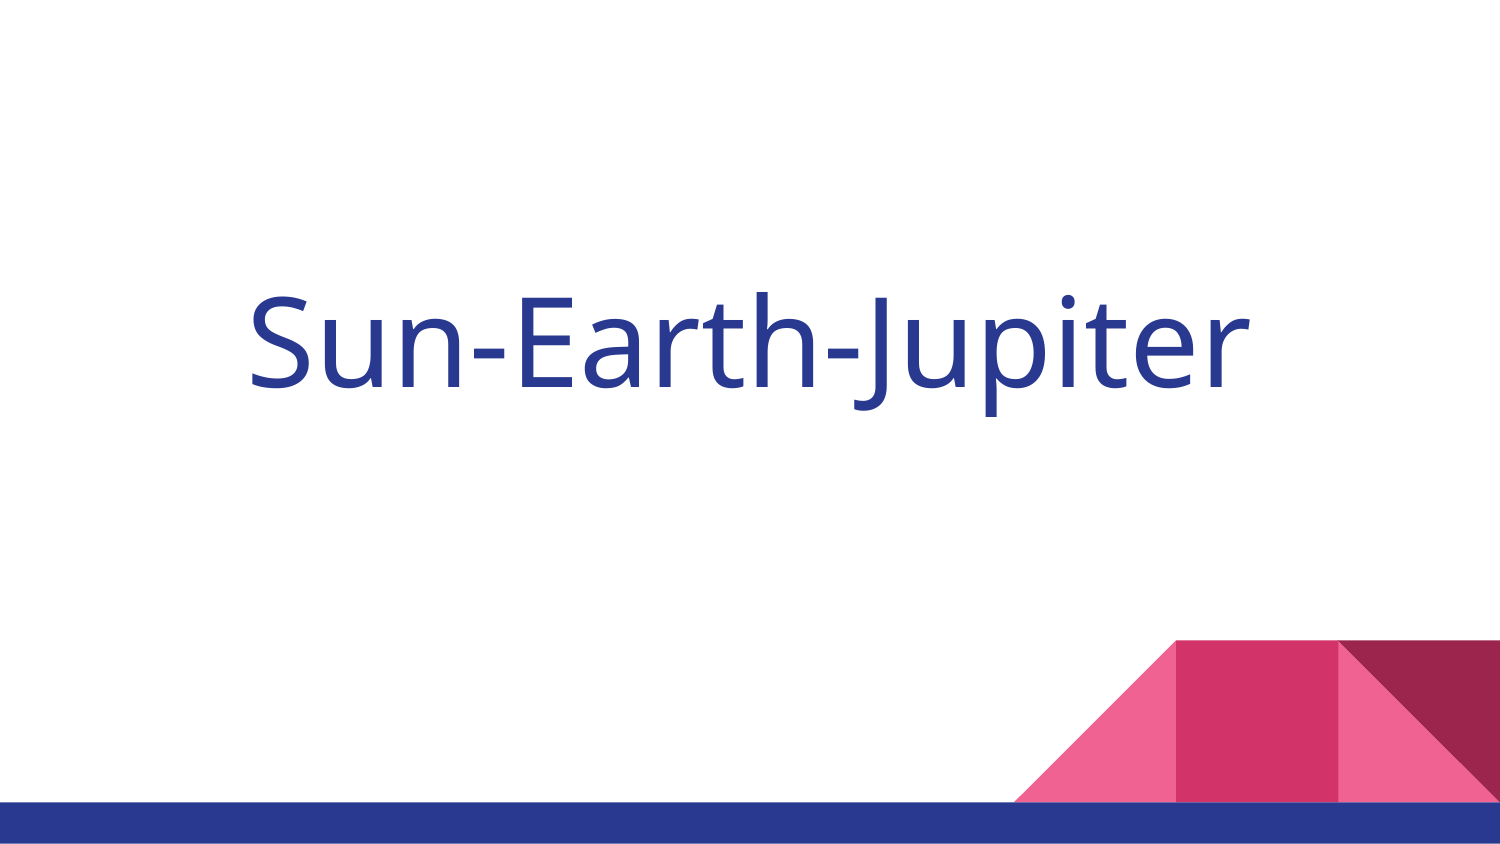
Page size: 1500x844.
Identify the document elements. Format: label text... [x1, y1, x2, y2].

title Sun-Earth-Jupiter [51, 247, 1449, 348]
